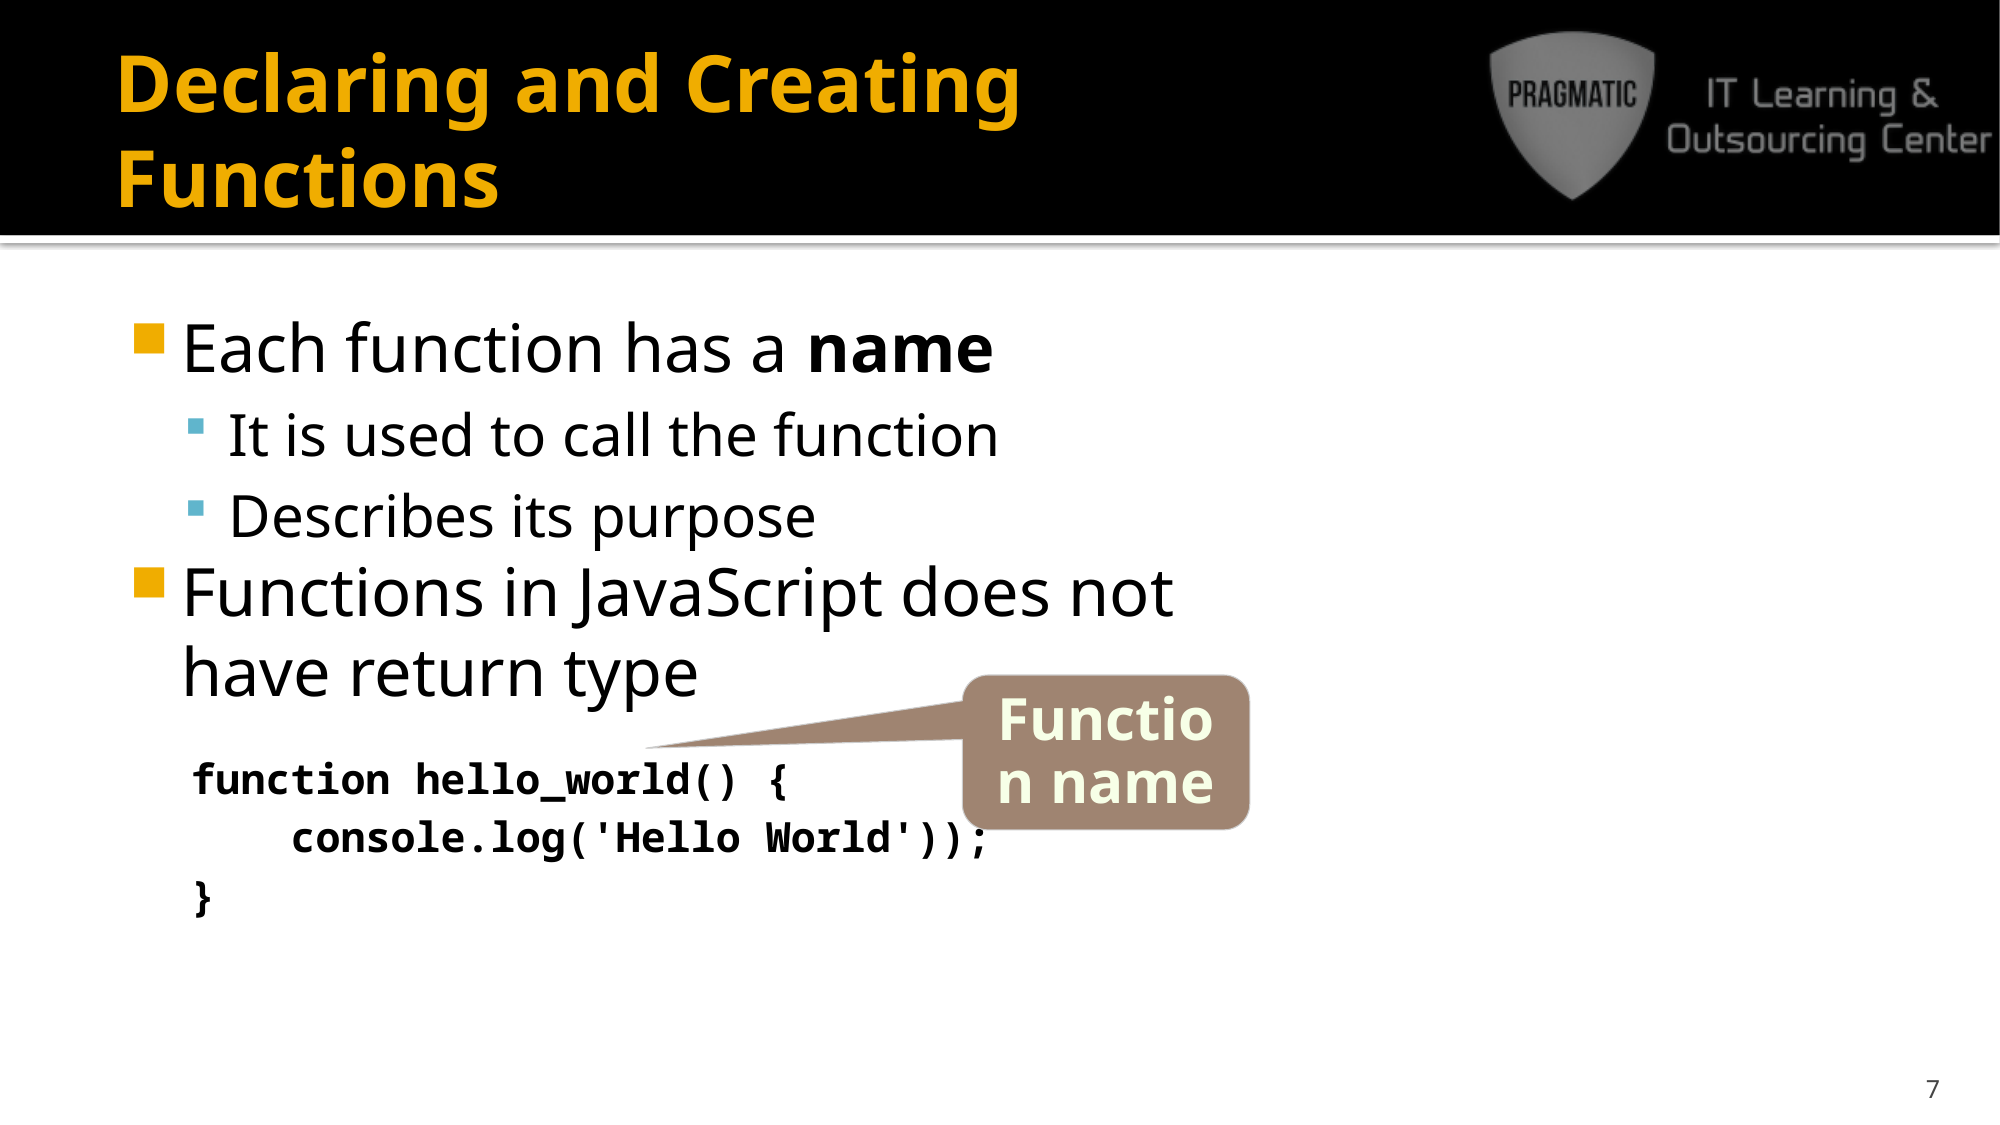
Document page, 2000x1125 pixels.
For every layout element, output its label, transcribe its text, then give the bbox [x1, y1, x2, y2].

text_box function hello_world() { console.log('Hello World')); } [175, 737, 1425, 927]
list Each function has a name It is used to call the function Describes its purpose Functions in JavaScript does not have return type [99, 291, 1900, 1050]
text_box Function name [645, 675, 1250, 830]
slide_number 7 [1794, 1062, 1955, 1108]
title Declaring and Creating Functions [99, 25, 1475, 231]
picture [1484, 24, 2000, 207]
